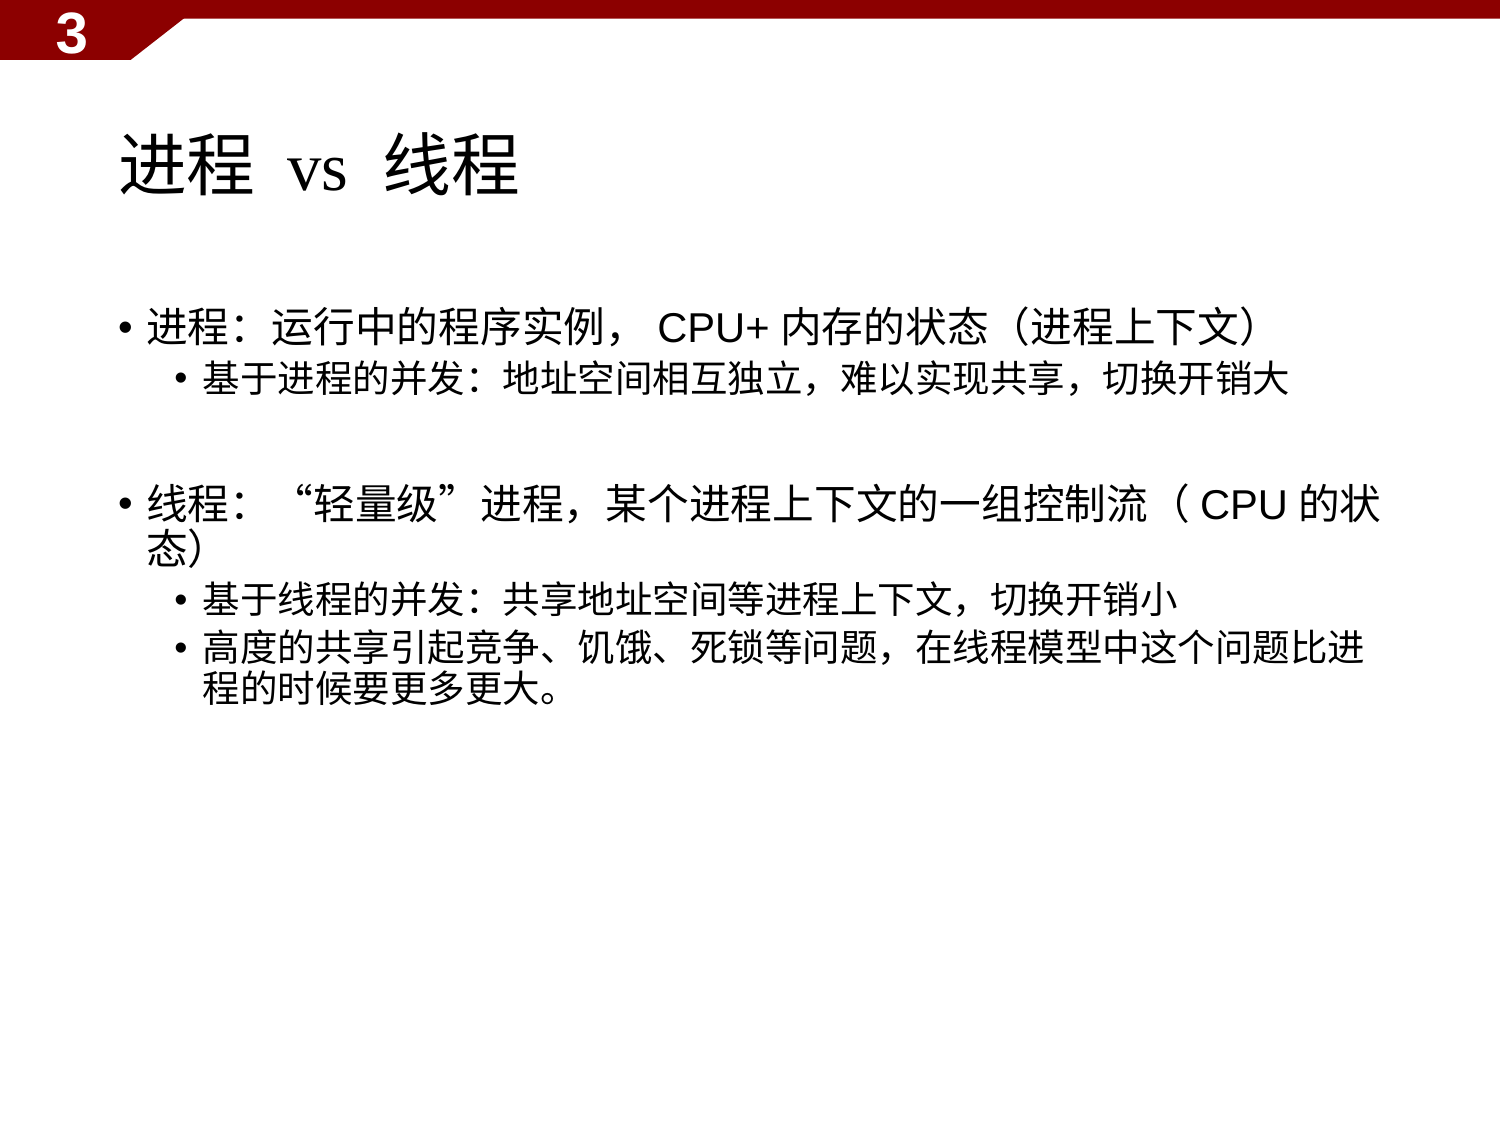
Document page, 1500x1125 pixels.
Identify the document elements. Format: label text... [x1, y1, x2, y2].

slide_number 3 [0, 0, 104, 60]
list 进程：运行中的程序实例，CPU+内存的状态（进程上下文） 基于进程的并发：地址空间相互独立，难以实现共享，切换开销大 线程：“轻量级”进程，某个进程上下文的一组控制流（CPU的状态） 基于线程的并发：共享地址空间等进程上下文，切换开销小 高度的共享引起竞争、饥饿、死锁等问题，在线程模型中这个问题比进程的时候要更多更大。 [103, 299, 1397, 1086]
title 进程 vs 线程 [103, 59, 1397, 278]
